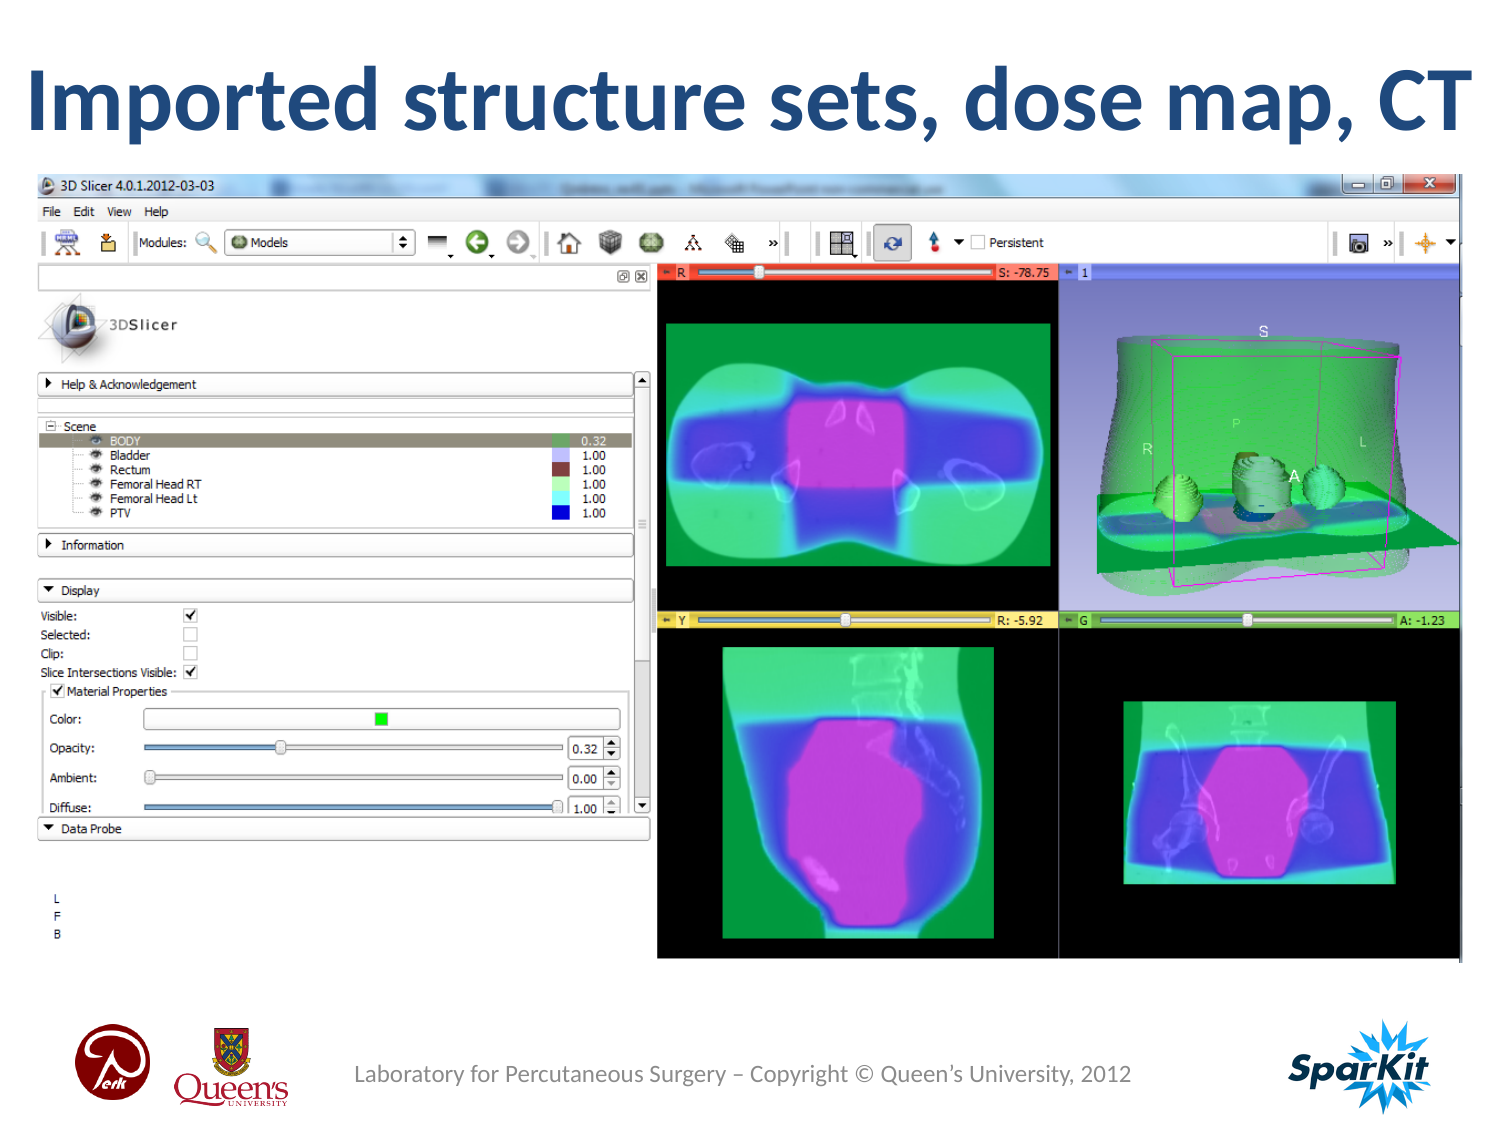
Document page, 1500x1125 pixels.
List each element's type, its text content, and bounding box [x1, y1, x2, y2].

title Imported structure sets, dose map, CT [0, 0, 1500, 188]
picture [174, 1028, 288, 1106]
footer Laboratory for Percutaneous Surgery – Copyright © Queen’s University, 2012 [312, 1042, 1175, 1103]
picture [75, 1024, 150, 1100]
picture [1287, 1018, 1431, 1115]
picture [37, 174, 1463, 963]
